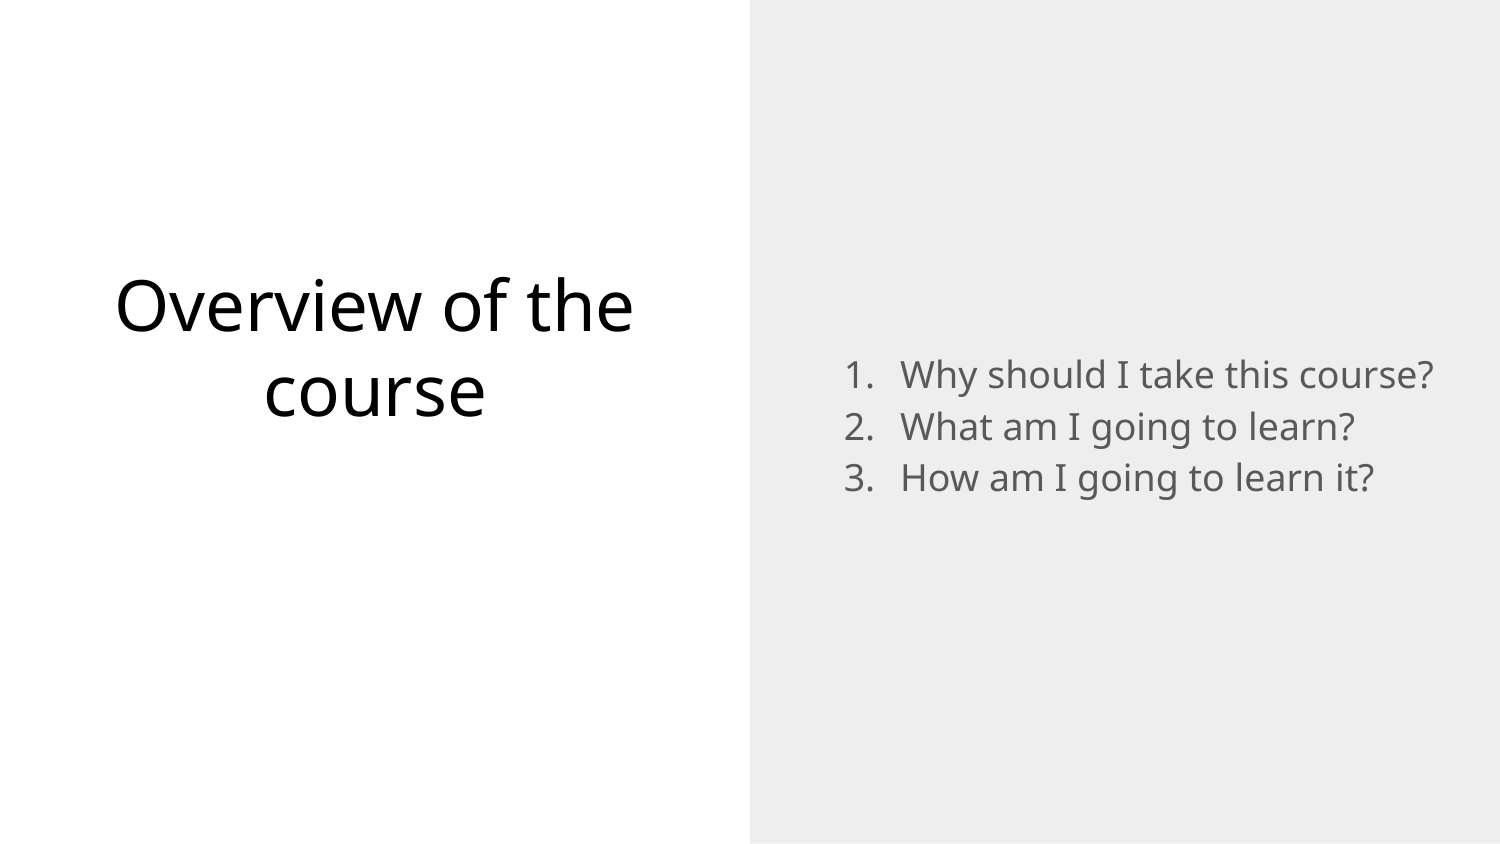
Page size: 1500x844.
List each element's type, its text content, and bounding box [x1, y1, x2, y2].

list Why should I take this course? What am I going to learn? How am I going to learn it? [810, 118, 1500, 725]
title Overview of the course [43, 202, 708, 446]
